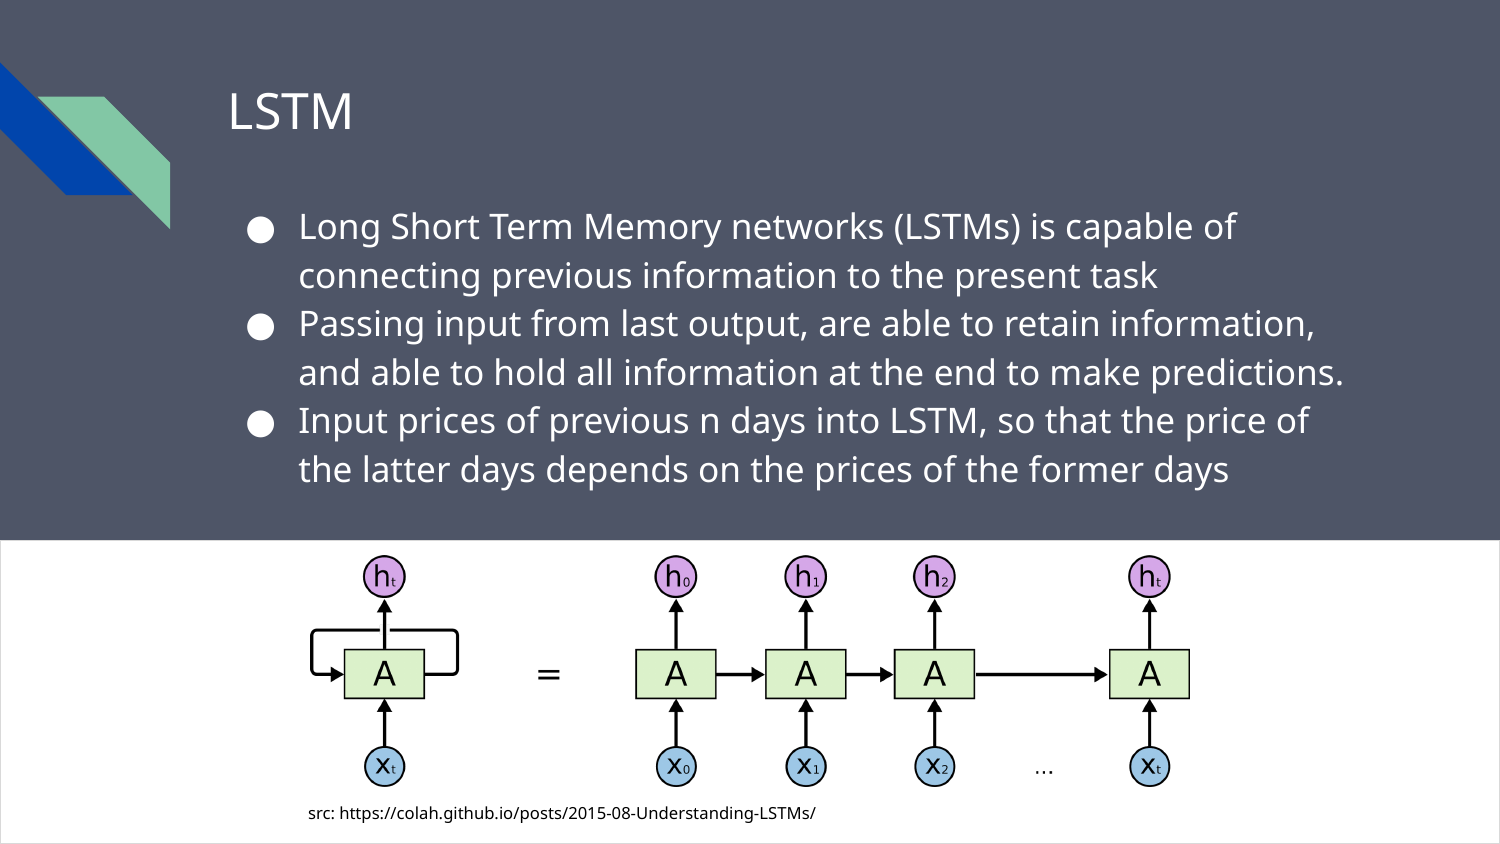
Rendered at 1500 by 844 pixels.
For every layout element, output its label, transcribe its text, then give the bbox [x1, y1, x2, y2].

title LSTM [212, 64, 1368, 215]
text_box src: https://colah.github.io/posts/2015-08-Understanding-LSTMs/ [293, 793, 1117, 834]
picture [309, 554, 1191, 787]
text_box [0, 540, 1500, 844]
list Long Short Term Memory networks (LSTMs) is capable of connecting previous information to the present task Passing input from last output, are able to retain information, and able to hold all information at the end to make predictions. Input prices of previous n days into LSTM, so that the price of the latter days depends on the prices of the former days [212, 215, 1362, 541]
